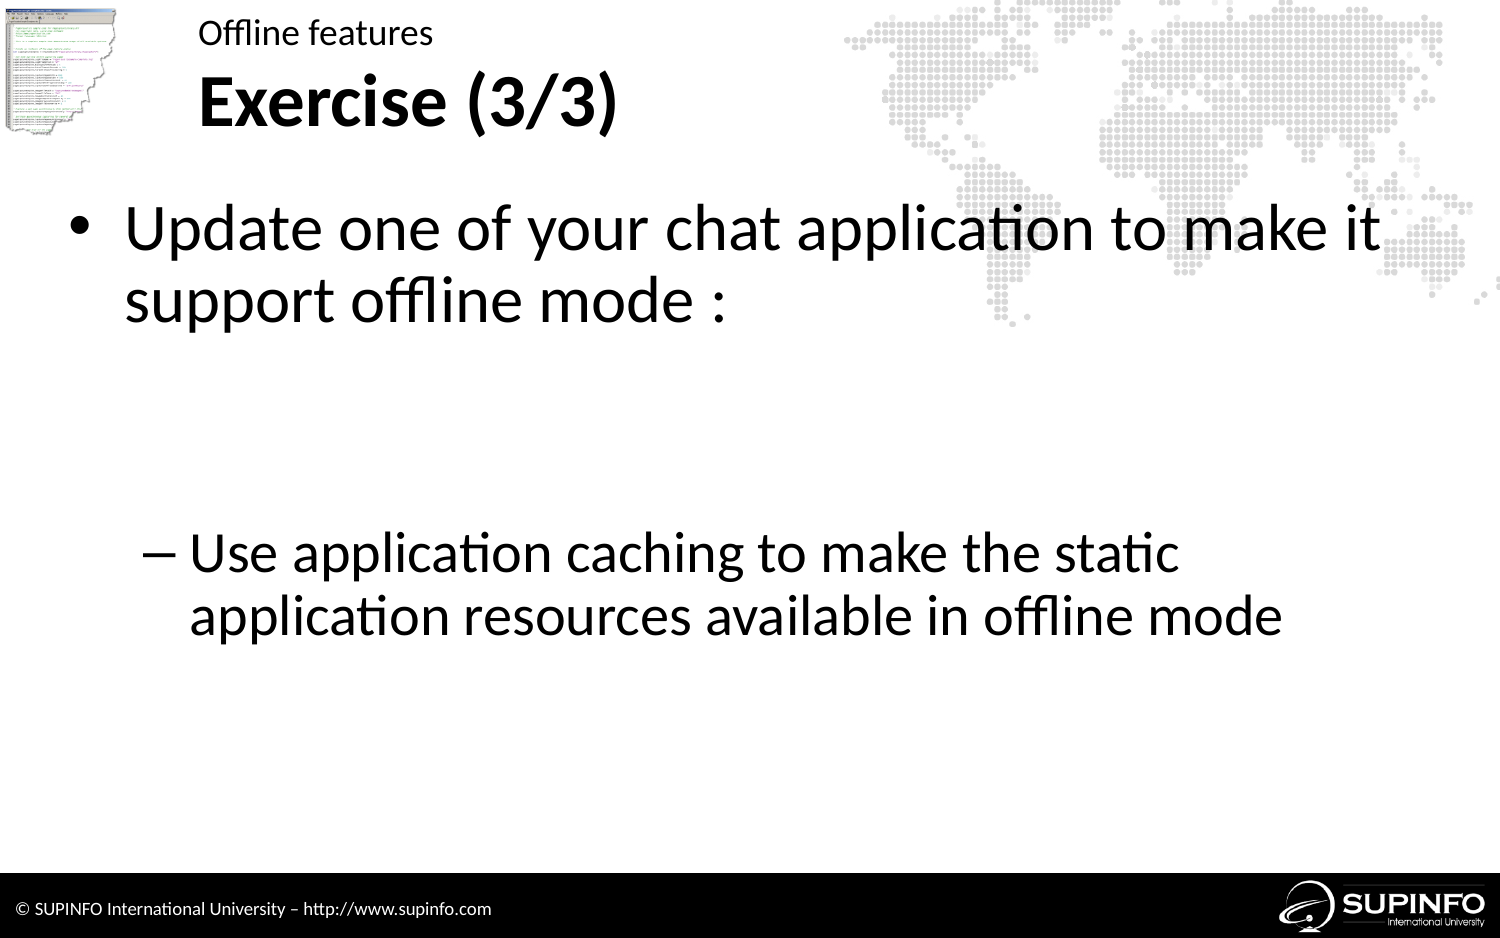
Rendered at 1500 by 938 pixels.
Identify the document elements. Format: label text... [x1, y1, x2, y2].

list Update one of your chat application to make it support offline mode : Use application caching to make the static application resources available in offline mode [52, 184, 1460, 880]
title Exercise (3/3) [182, 56, 1459, 139]
picture [1269, 870, 1494, 938]
picture [5, 7, 118, 138]
picture [844, 0, 1500, 327]
list Offline features [182, 0, 1460, 56]
